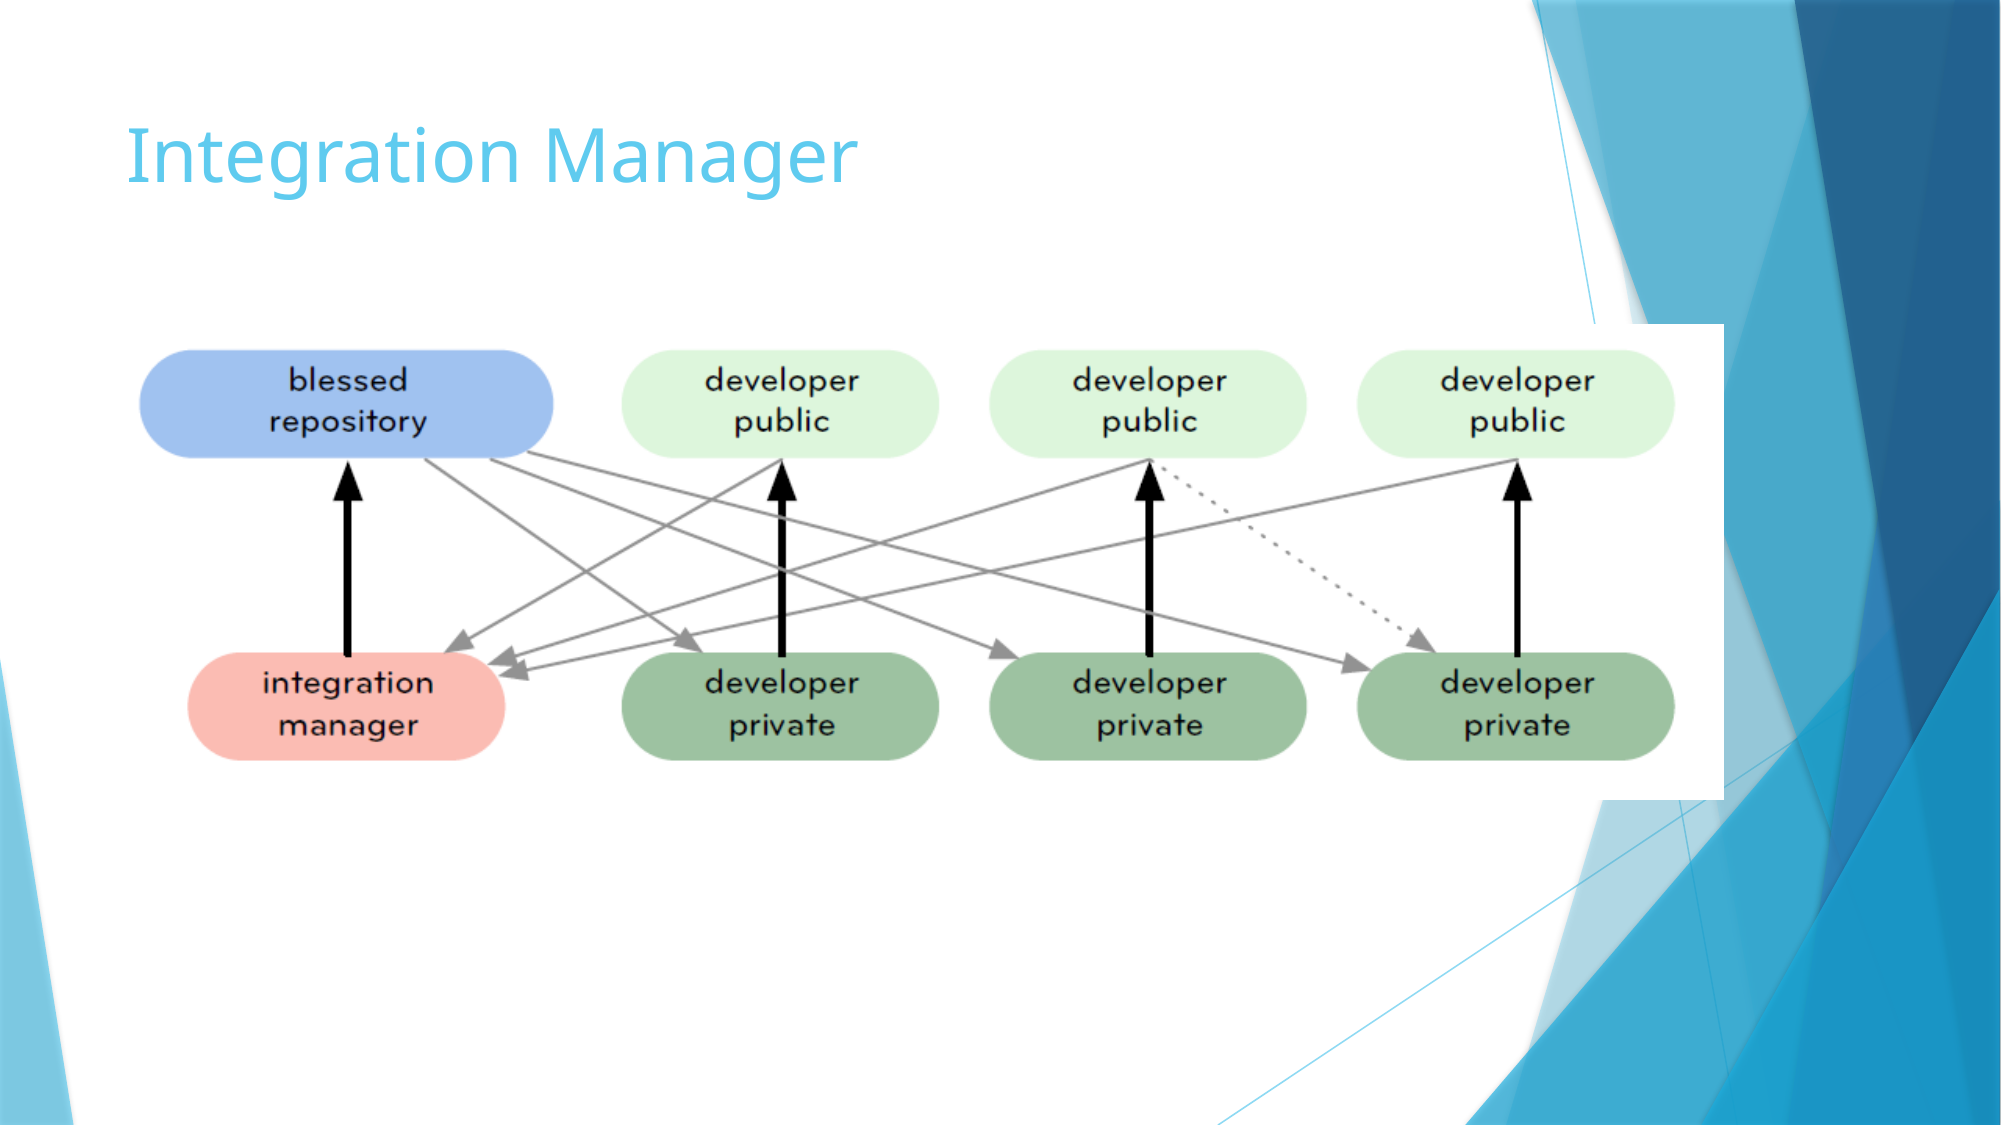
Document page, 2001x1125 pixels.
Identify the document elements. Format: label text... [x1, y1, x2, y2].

picture [110, 324, 1725, 801]
title Integration Manager [111, 99, 1522, 317]
